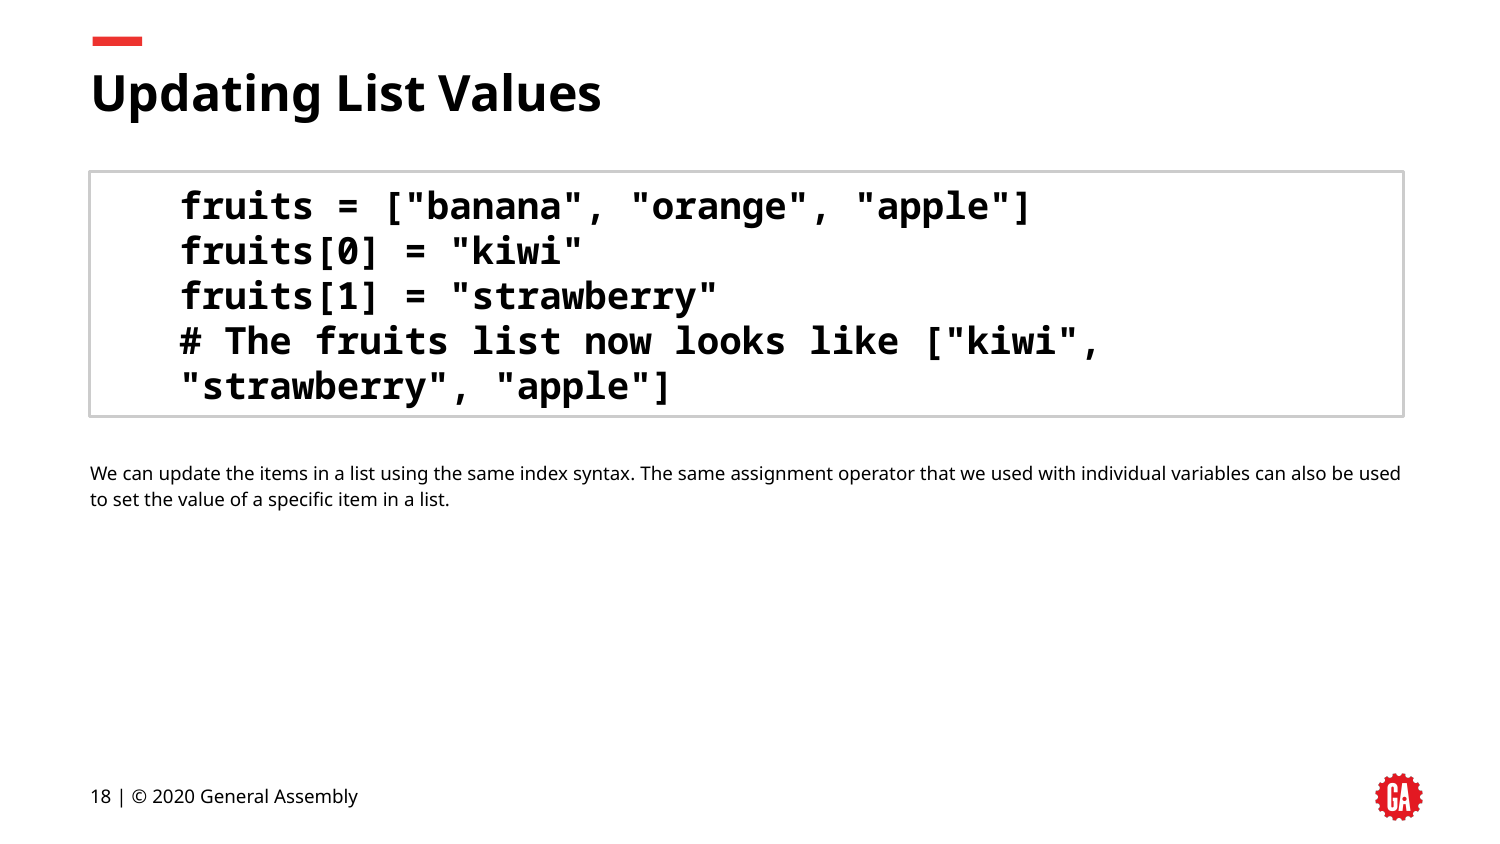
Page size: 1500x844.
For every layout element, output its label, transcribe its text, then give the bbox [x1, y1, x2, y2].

slide_number ‹#› | © 2020 General Assembly [75, 764, 465, 830]
text_box fruits = ["banana", "orange", "apple"] fruits[0] = "kiwi" fruits[1] = "strawberry" # The fruits list now looks like ["kiwi", "strawberry", "apple"] [89, 171, 1404, 417]
picture [1373, 771, 1425, 823]
title Updating List Values [75, 46, 1473, 140]
list We can update the items in a list using the same index syntax. The same assignment operator that we used with individual variables can also be used to set the value of a specific item in a list. [75, 443, 1424, 688]
